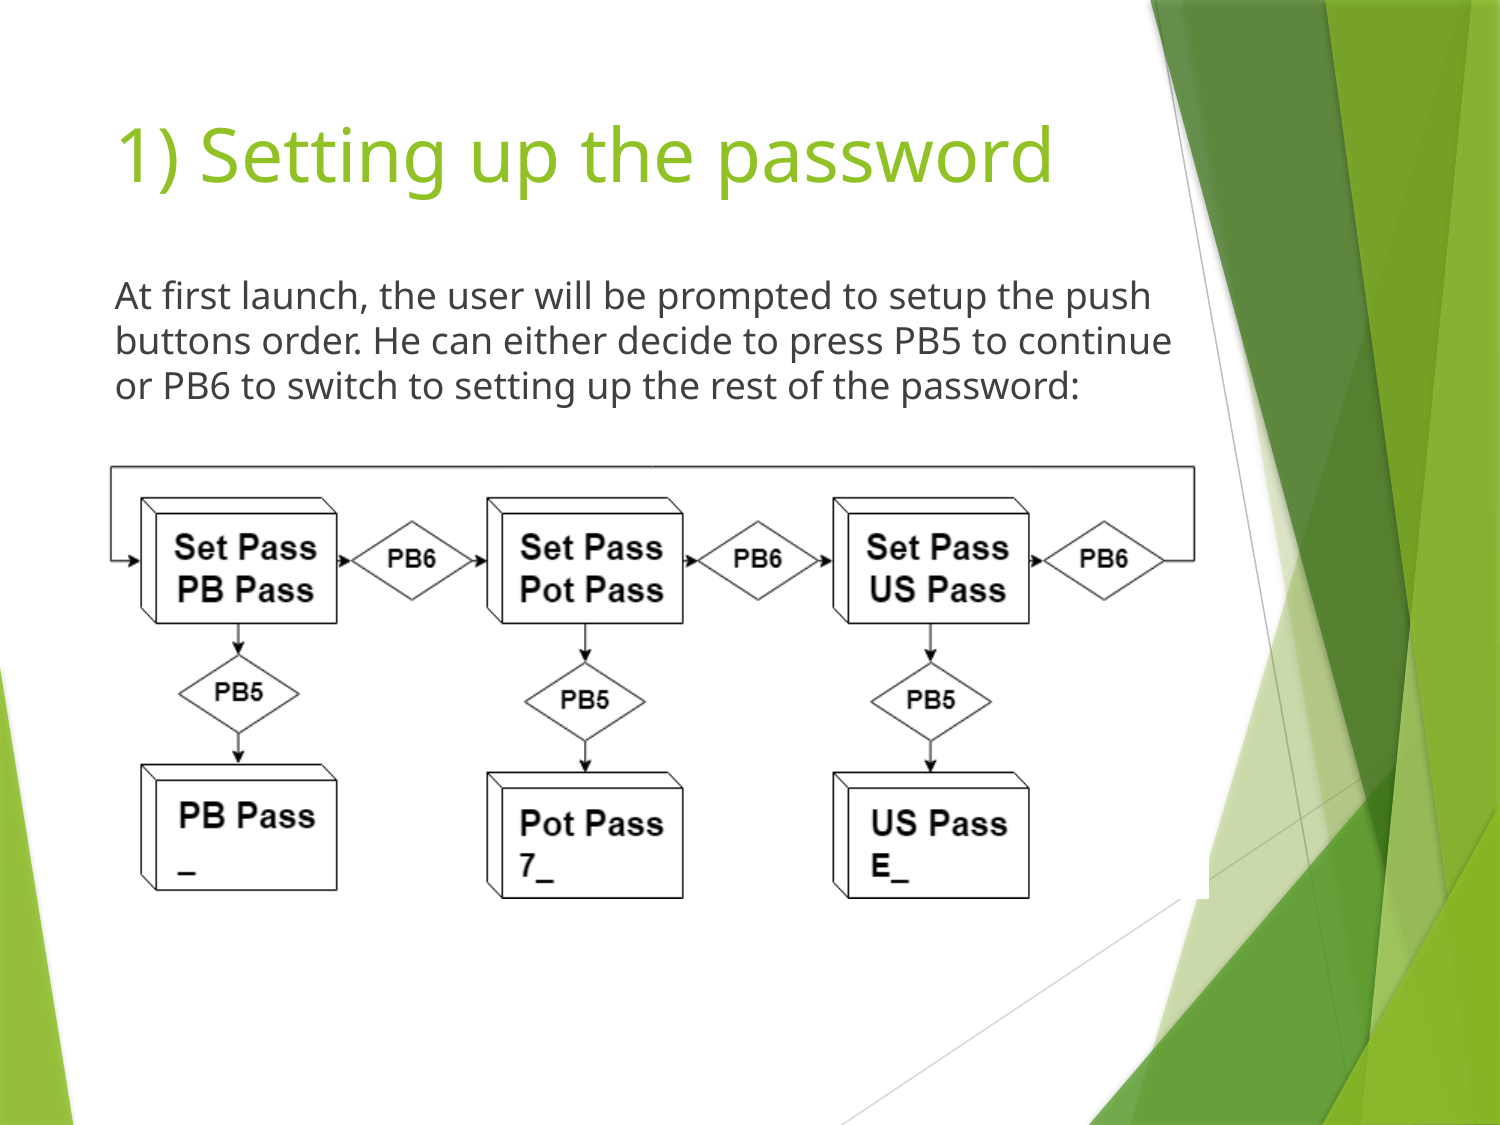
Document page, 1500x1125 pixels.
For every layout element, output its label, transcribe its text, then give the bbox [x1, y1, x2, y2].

picture [99, 455, 1210, 899]
title 1) Setting up the password [99, 99, 1142, 264]
list At first launch, the user will be prompted to setup the push buttons order. He can either decide to press PB5 to continue or PB6 to switch to setting up the rest of the password: [99, 264, 1209, 455]
